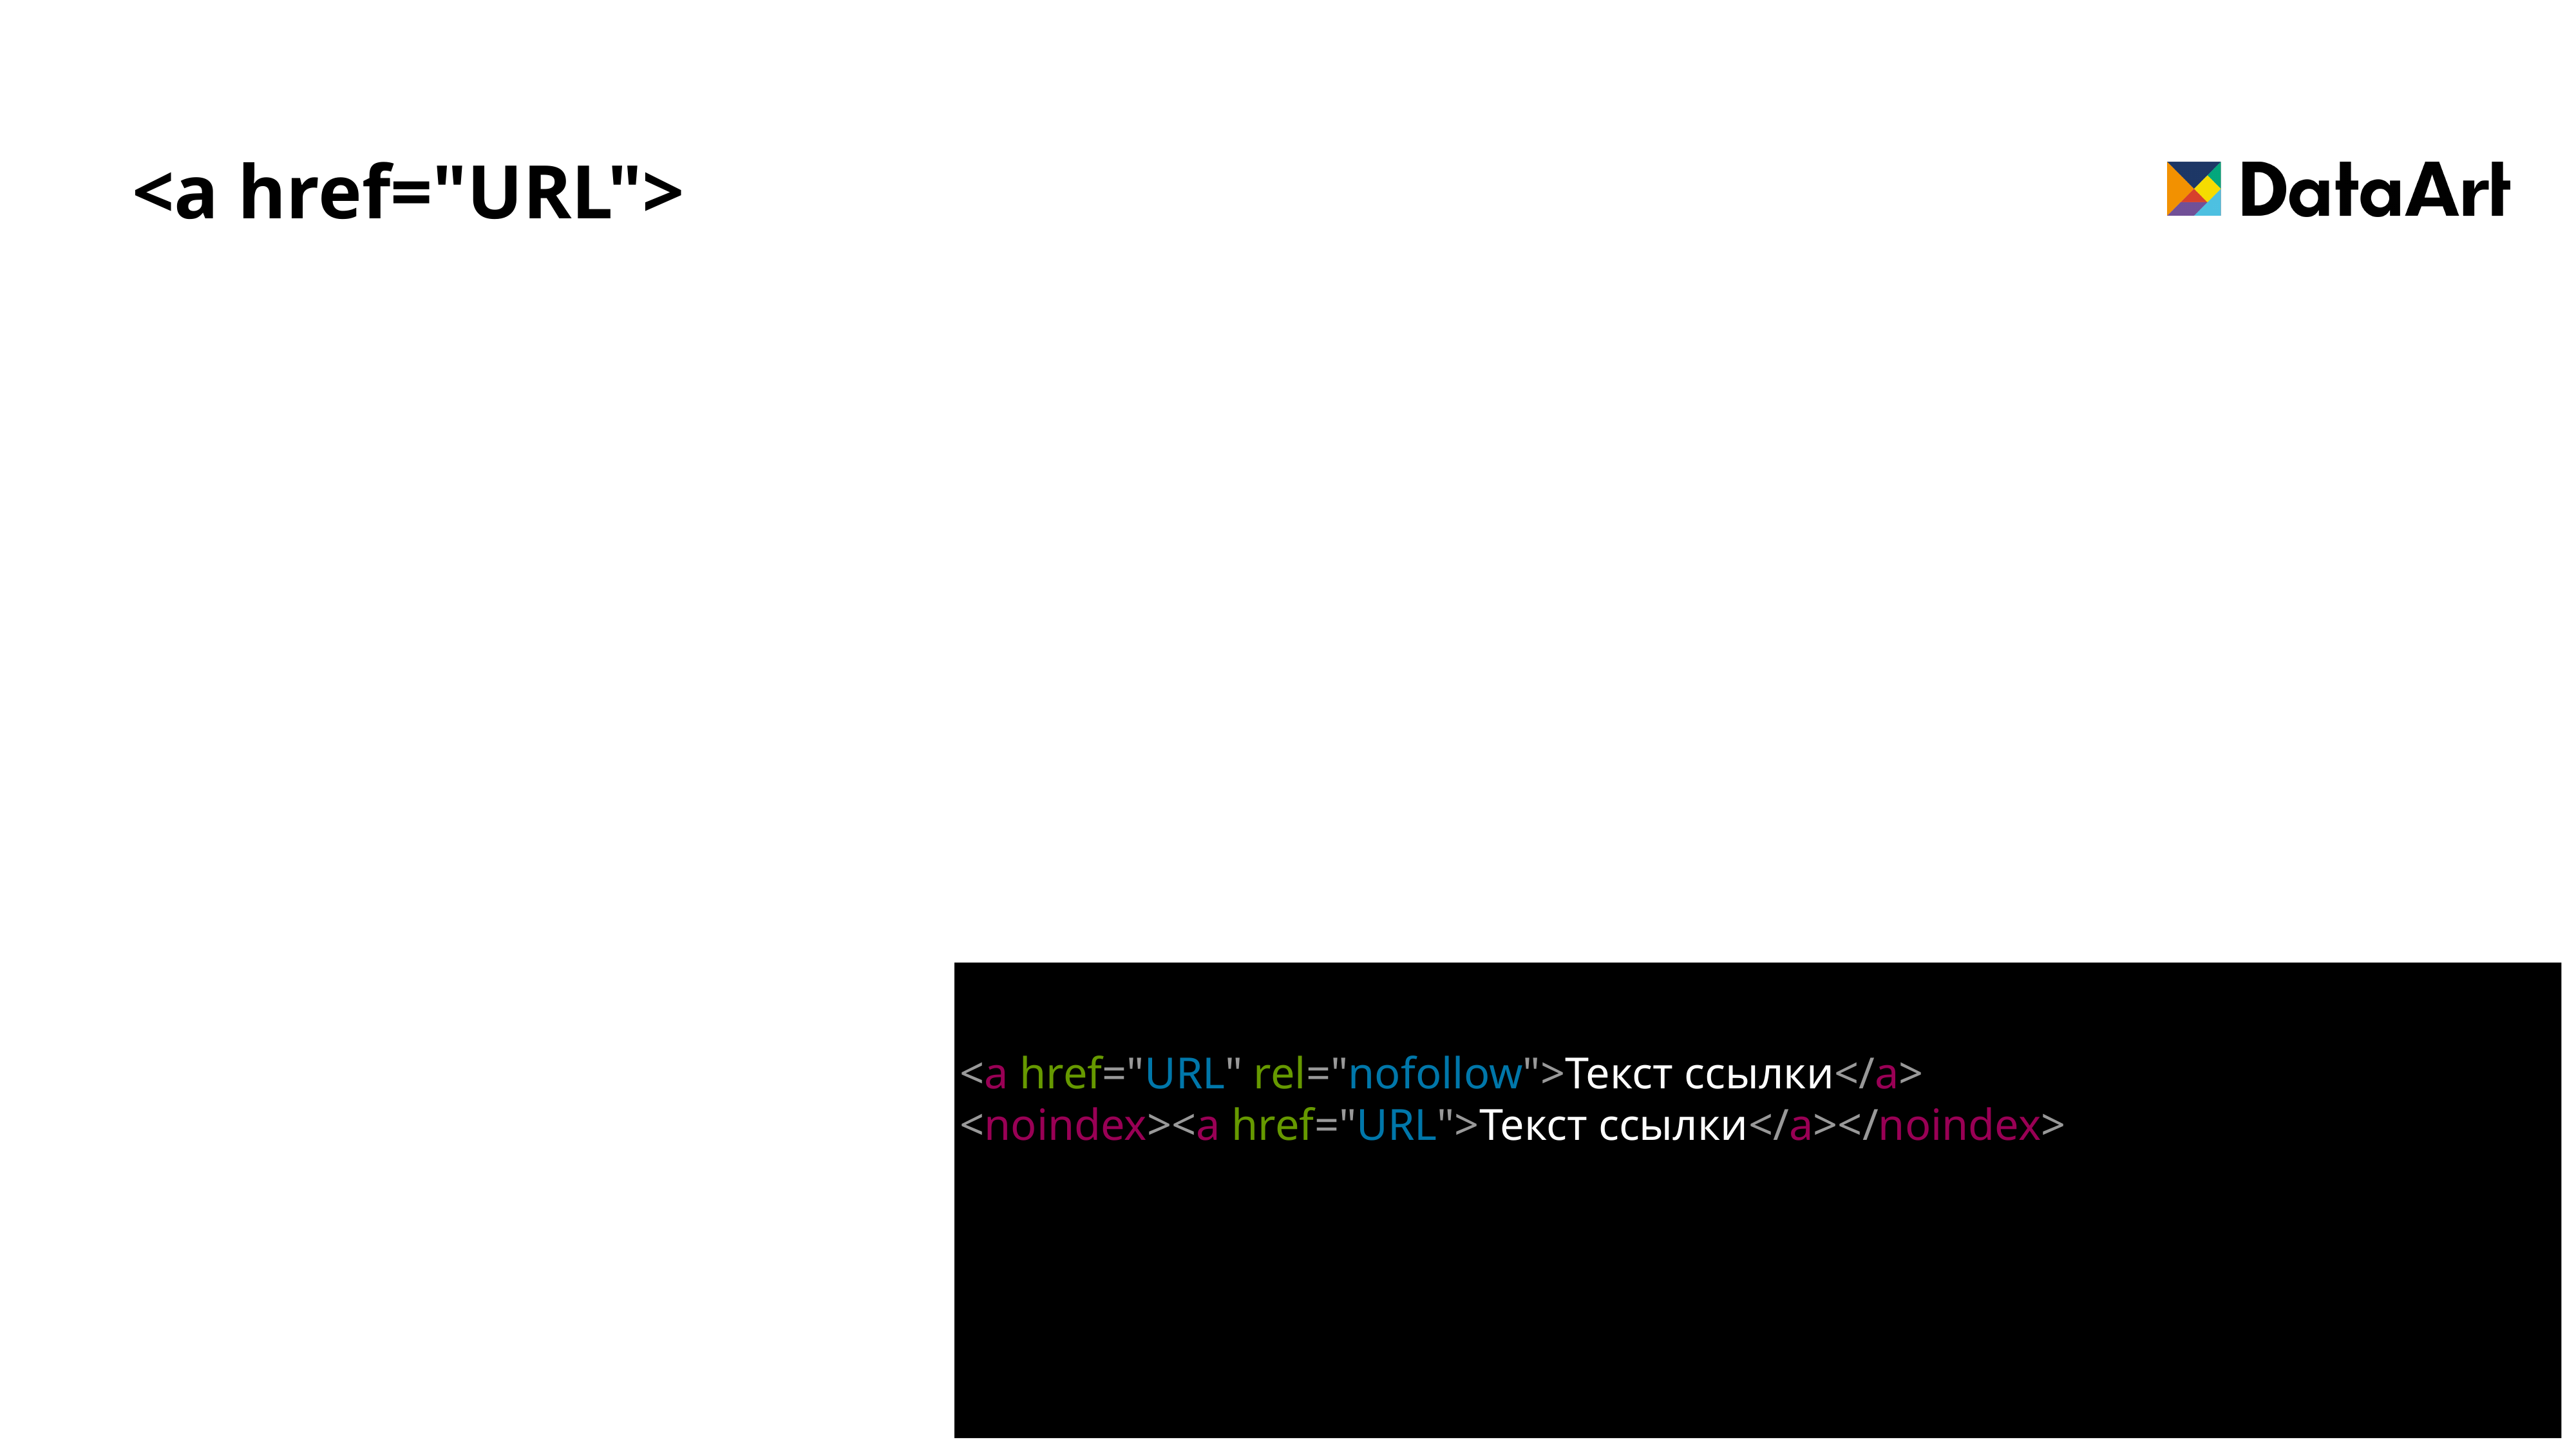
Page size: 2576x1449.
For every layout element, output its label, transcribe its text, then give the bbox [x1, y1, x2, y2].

text_box <a href="URL" rel="nofollow">Текст ссылки</a> <noindex><a href="URL">Текст ссылки</a></noindex> [954, 962, 2562, 1439]
list <a href="URL"> [127, 139, 2449, 240]
picture [2167, 162, 2510, 217]
